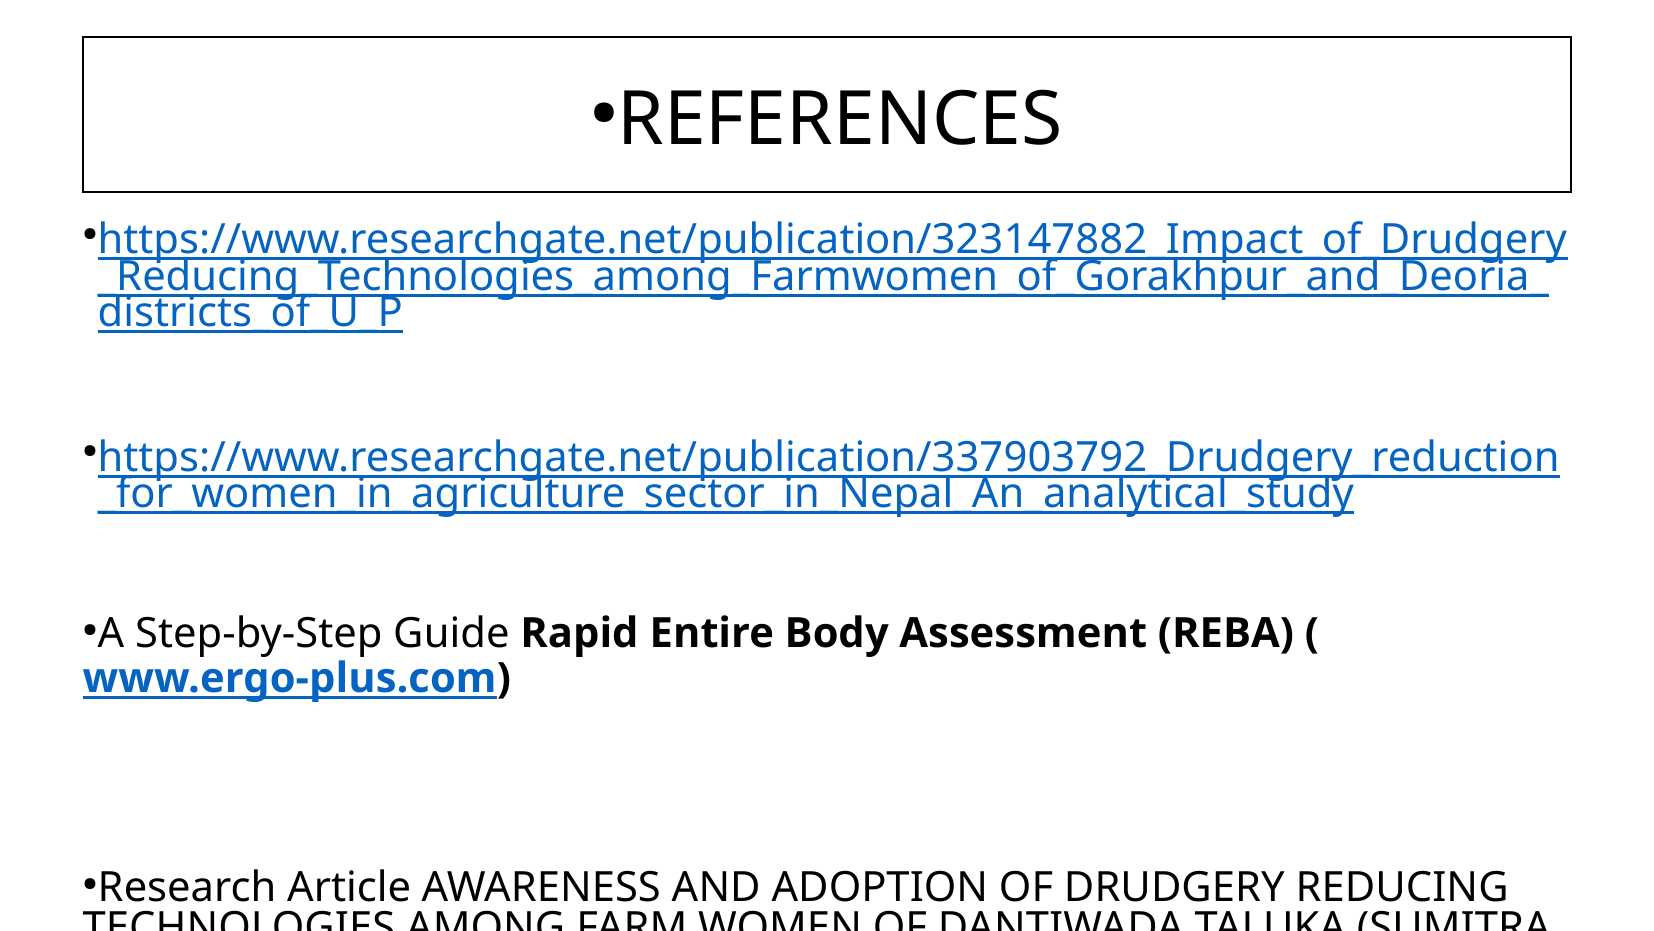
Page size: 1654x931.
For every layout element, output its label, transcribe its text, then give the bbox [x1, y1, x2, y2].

list https://www.researchgate.net/publication/323147882_Impact_of_Drudgery_Reducing_Technologies_among_Farmwomen_of_Gorakhpur_and_Deoria_districts_of_U_P https://www.researchgate.net/publication/337903792_Drudgery_reduction_for_women_in_agriculture_sector_in_Nepal_An_analytical_study A Step-by-Step Guide Rapid Entire Body Assessment (REBA) (www.ergo-plus.com) Research Article AWARENESS AND ADOPTION OF DRUDGERY REDUCING TECHNOLOGIES AMONG FARM WOMEN OF DANTIWADA TALUKA (SUMITRA SUNDHESHA, AHLAWAT SANTOSH AND SINGH SURABHI) A case study on women reducing drudgery through empowerment in agriculture in Dangs of Gujarat (G.J. BHIMANI AND C.S. DESAI) [82, 217, 1571, 914]
title REFERENCES [82, 36, 1572, 193]
